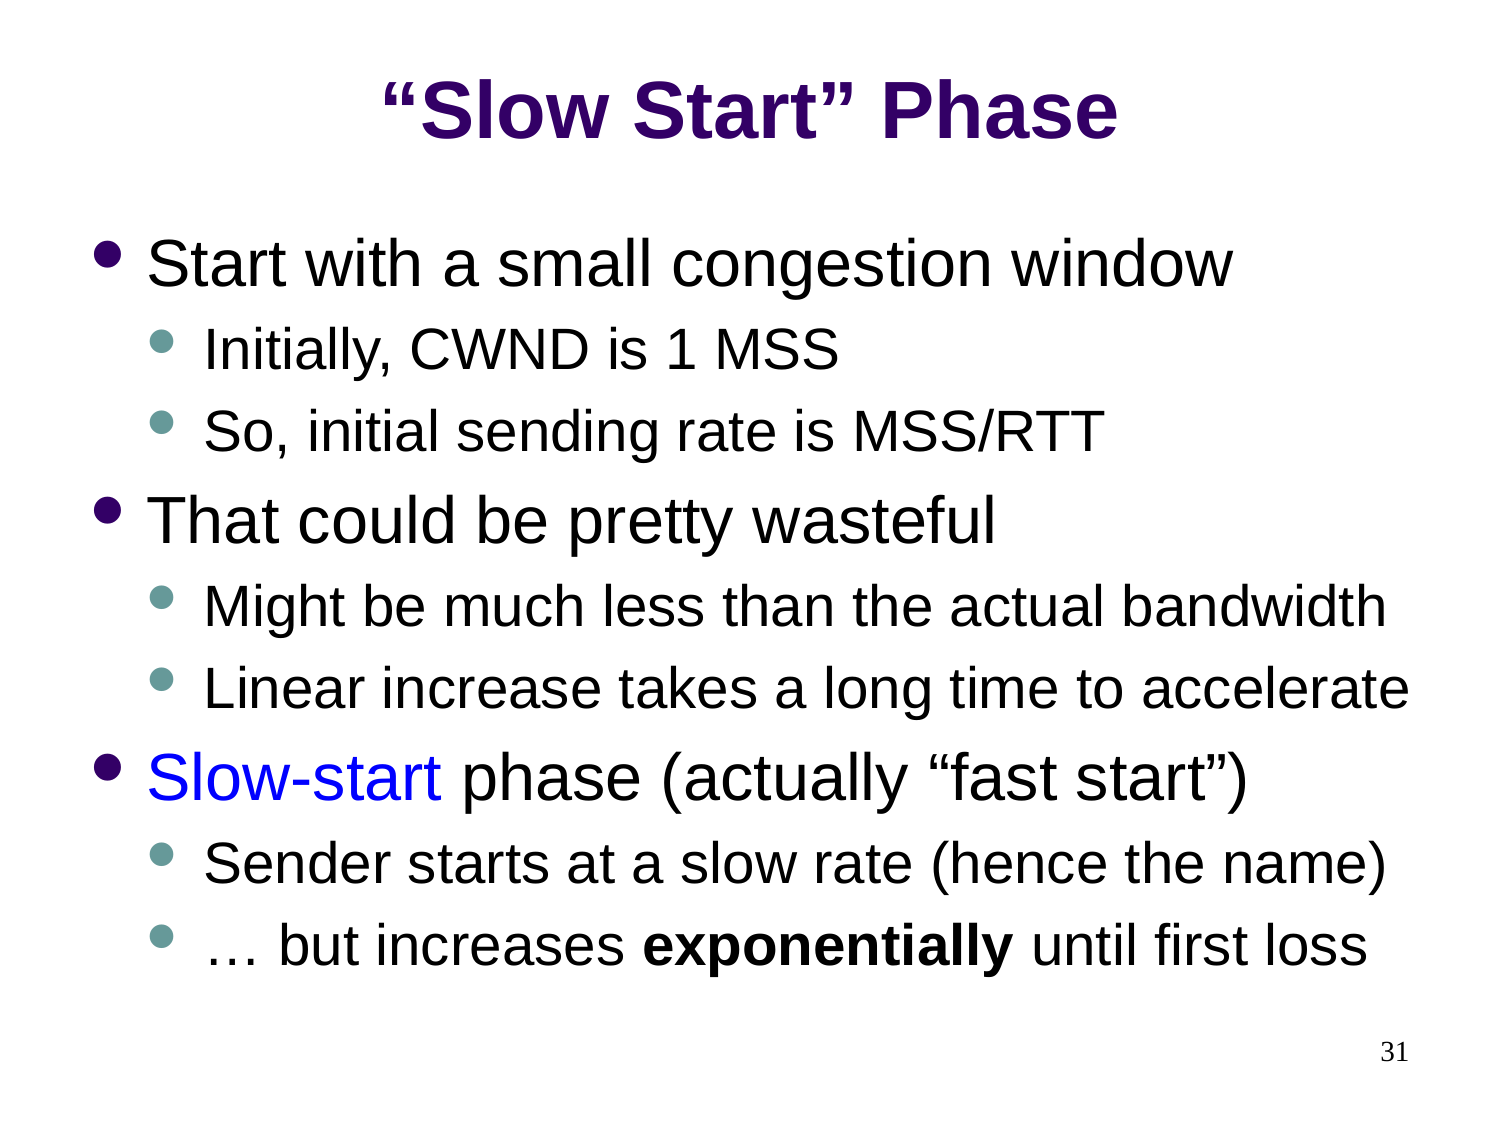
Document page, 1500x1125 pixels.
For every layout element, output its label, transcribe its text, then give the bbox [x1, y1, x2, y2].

slide_number 31 [1074, 1024, 1426, 1101]
list Start with a small congestion window Initially, CWND is 1 MSS So, initial sending rate is MSS/RTT That could be pretty wasteful Might be much less than the actual bandwidth Linear increase takes a long time to accelerate Slow-start phase (actually “fast start”) Sender starts at a slow rate (hence the name) … but increases exponentially until first loss [75, 212, 1475, 1006]
title “Slow Start” Phase [0, 20, 1500, 163]
